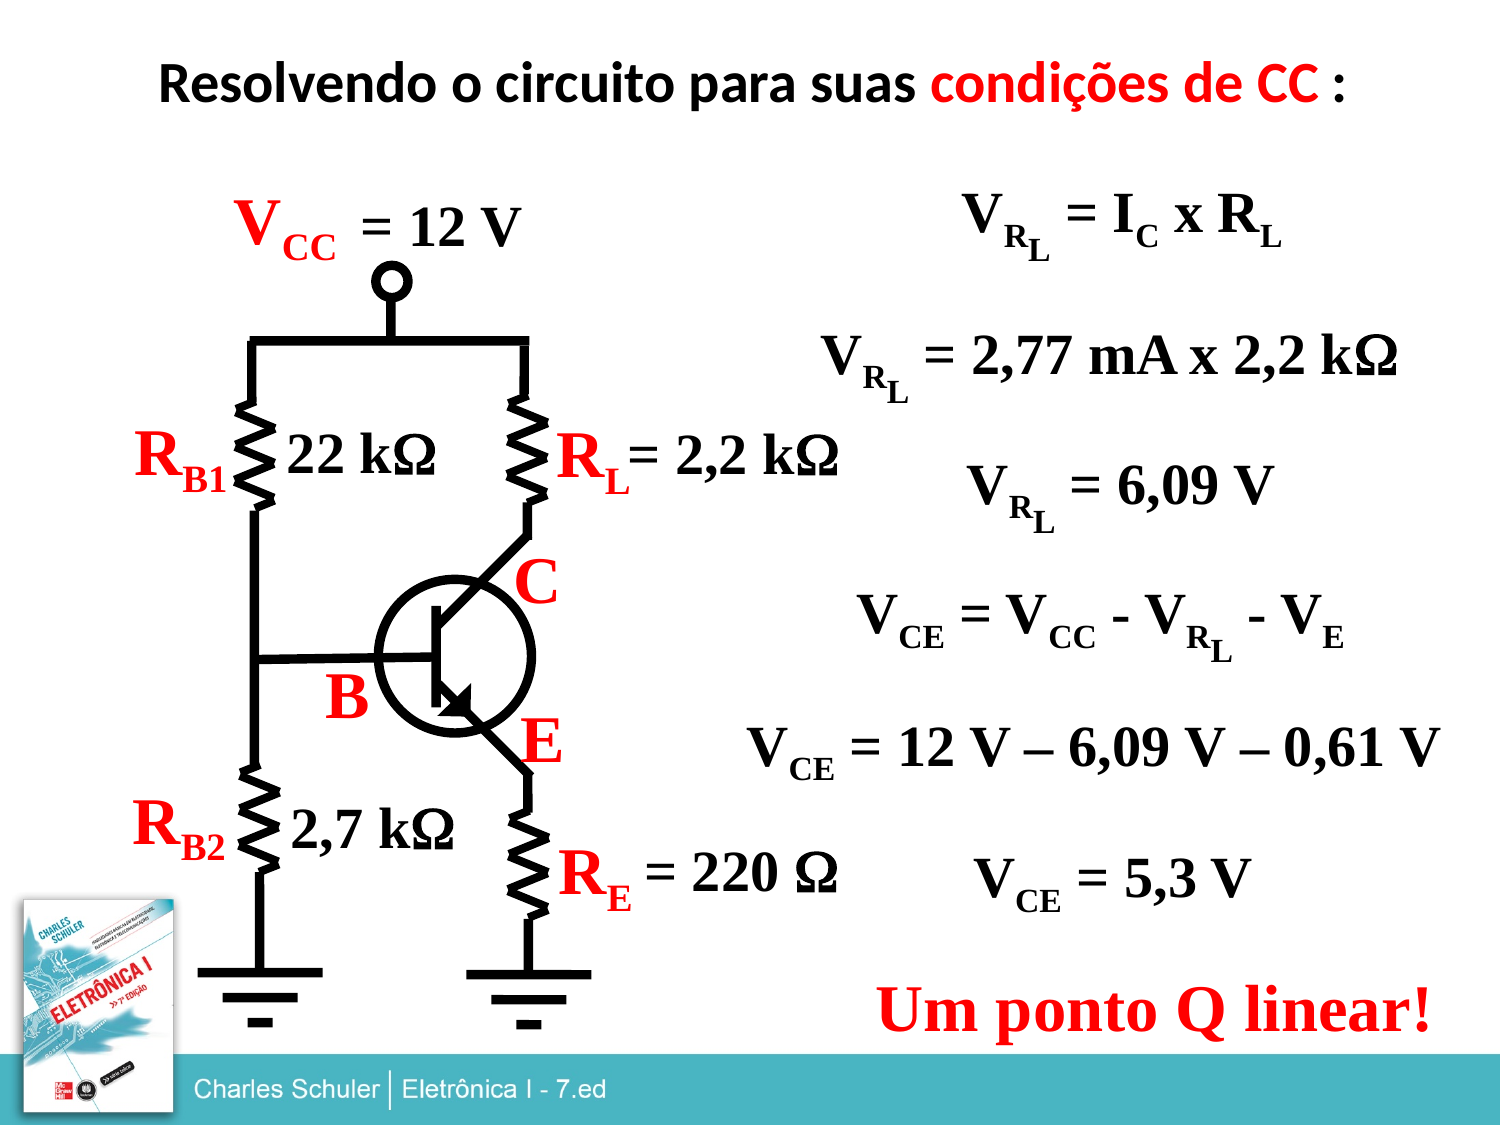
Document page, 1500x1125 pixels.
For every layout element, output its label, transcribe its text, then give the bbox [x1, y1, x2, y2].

text_box VCC [218, 170, 353, 276]
text_box [379, 579, 532, 730]
text_box VCE = 5,3 V [958, 831, 1268, 927]
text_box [437, 683, 532, 777]
text_box B [311, 644, 386, 740]
picture [0, 0, 1500, 1125]
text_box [238, 764, 280, 873]
text_box VRL = 6,09 V [952, 438, 1291, 548]
text_box [375, 266, 409, 298]
text_box RE [543, 821, 648, 927]
text_box C [499, 529, 578, 625]
text_box E [534, 688, 580, 784]
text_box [234, 401, 276, 509]
text_box = 2,2 kW [612, 408, 855, 494]
text_box 22 kW [279, 408, 453, 493]
text_box Resolvendo o circuito para suas condições de CC : [143, 37, 1363, 122]
text_box RB1 [119, 401, 232, 507]
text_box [466, 974, 592, 1025]
text_box RL [548, 403, 646, 510]
text_box VRL = IC x RL [947, 166, 1298, 276]
text_box 2,7 kW [285, 782, 471, 868]
text_box VCE = 12 V – 6,09 V – 0,61 V [731, 700, 1471, 795]
text_box RB2 [117, 770, 234, 876]
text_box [507, 810, 549, 919]
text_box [197, 972, 323, 1023]
text_box = 12 V [346, 180, 538, 266]
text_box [506, 395, 548, 504]
text_box VCE = VCC - VRL - VE [841, 567, 1361, 677]
text_box = 220 W [629, 825, 854, 911]
text_box Um ponto Q linear! [860, 956, 1449, 1052]
text_box VRL = 2,77 mA x 2,2 kW [805, 308, 1429, 418]
